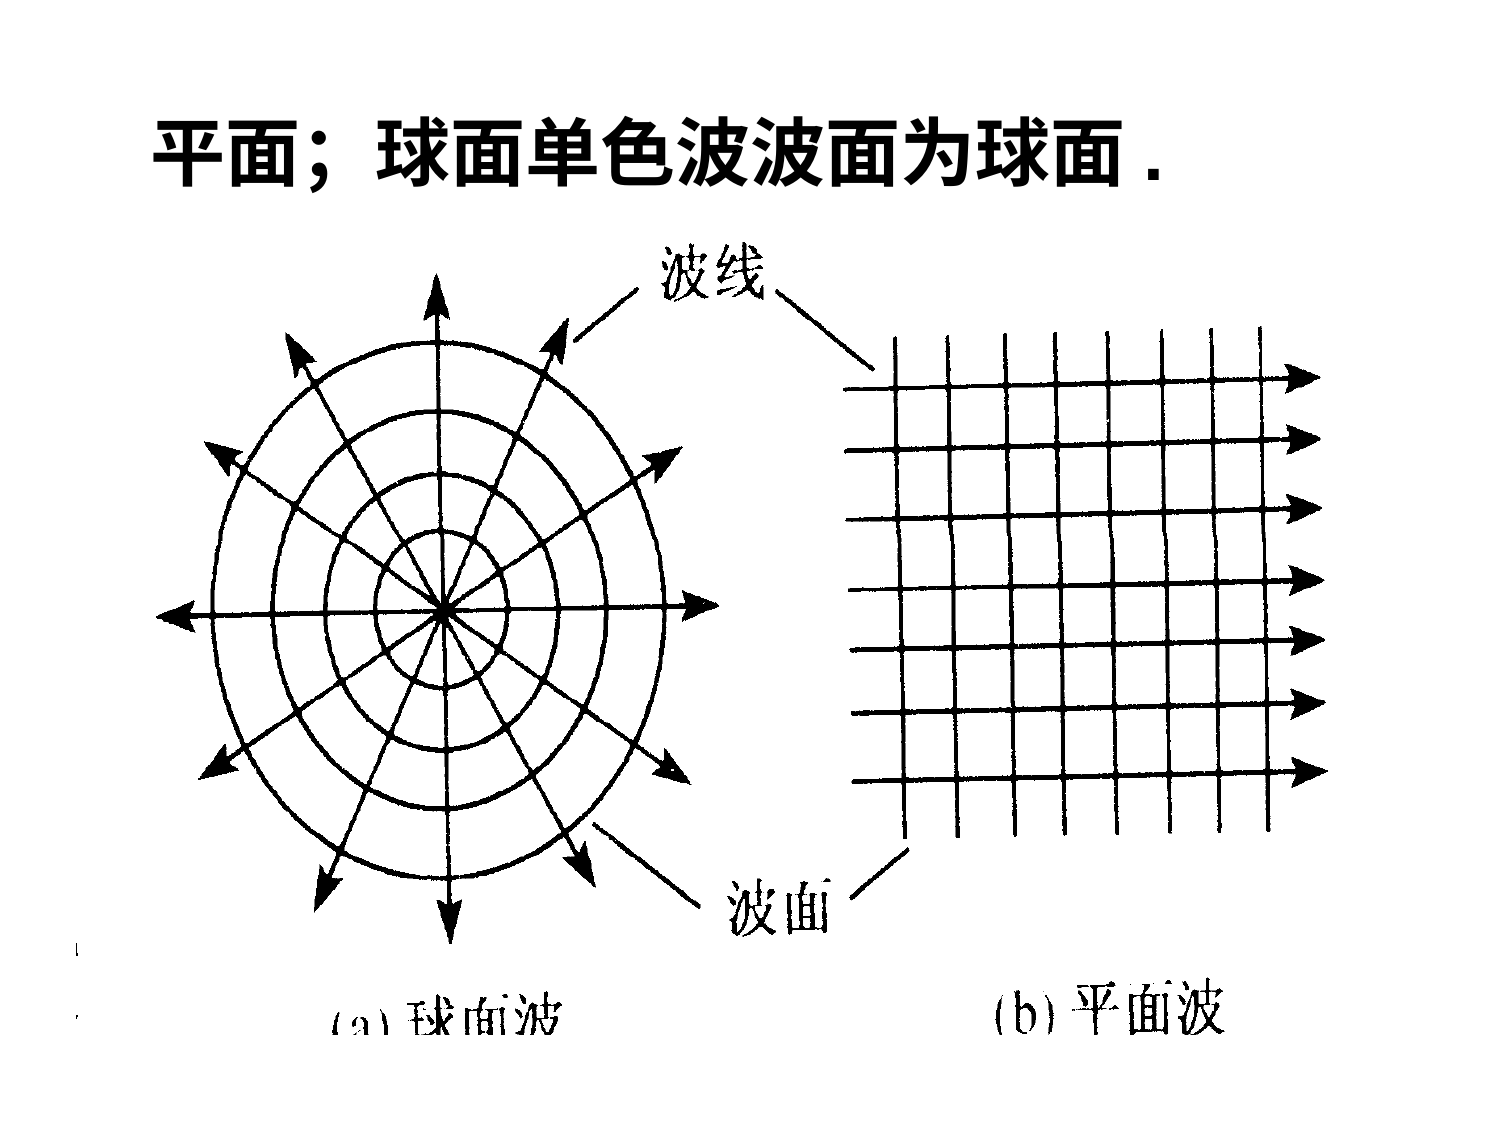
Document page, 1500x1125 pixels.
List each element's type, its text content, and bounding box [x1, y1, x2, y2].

text_box 平面；球面单色波波面为球面. [135, 66, 1400, 203]
picture [76, 231, 1400, 1036]
